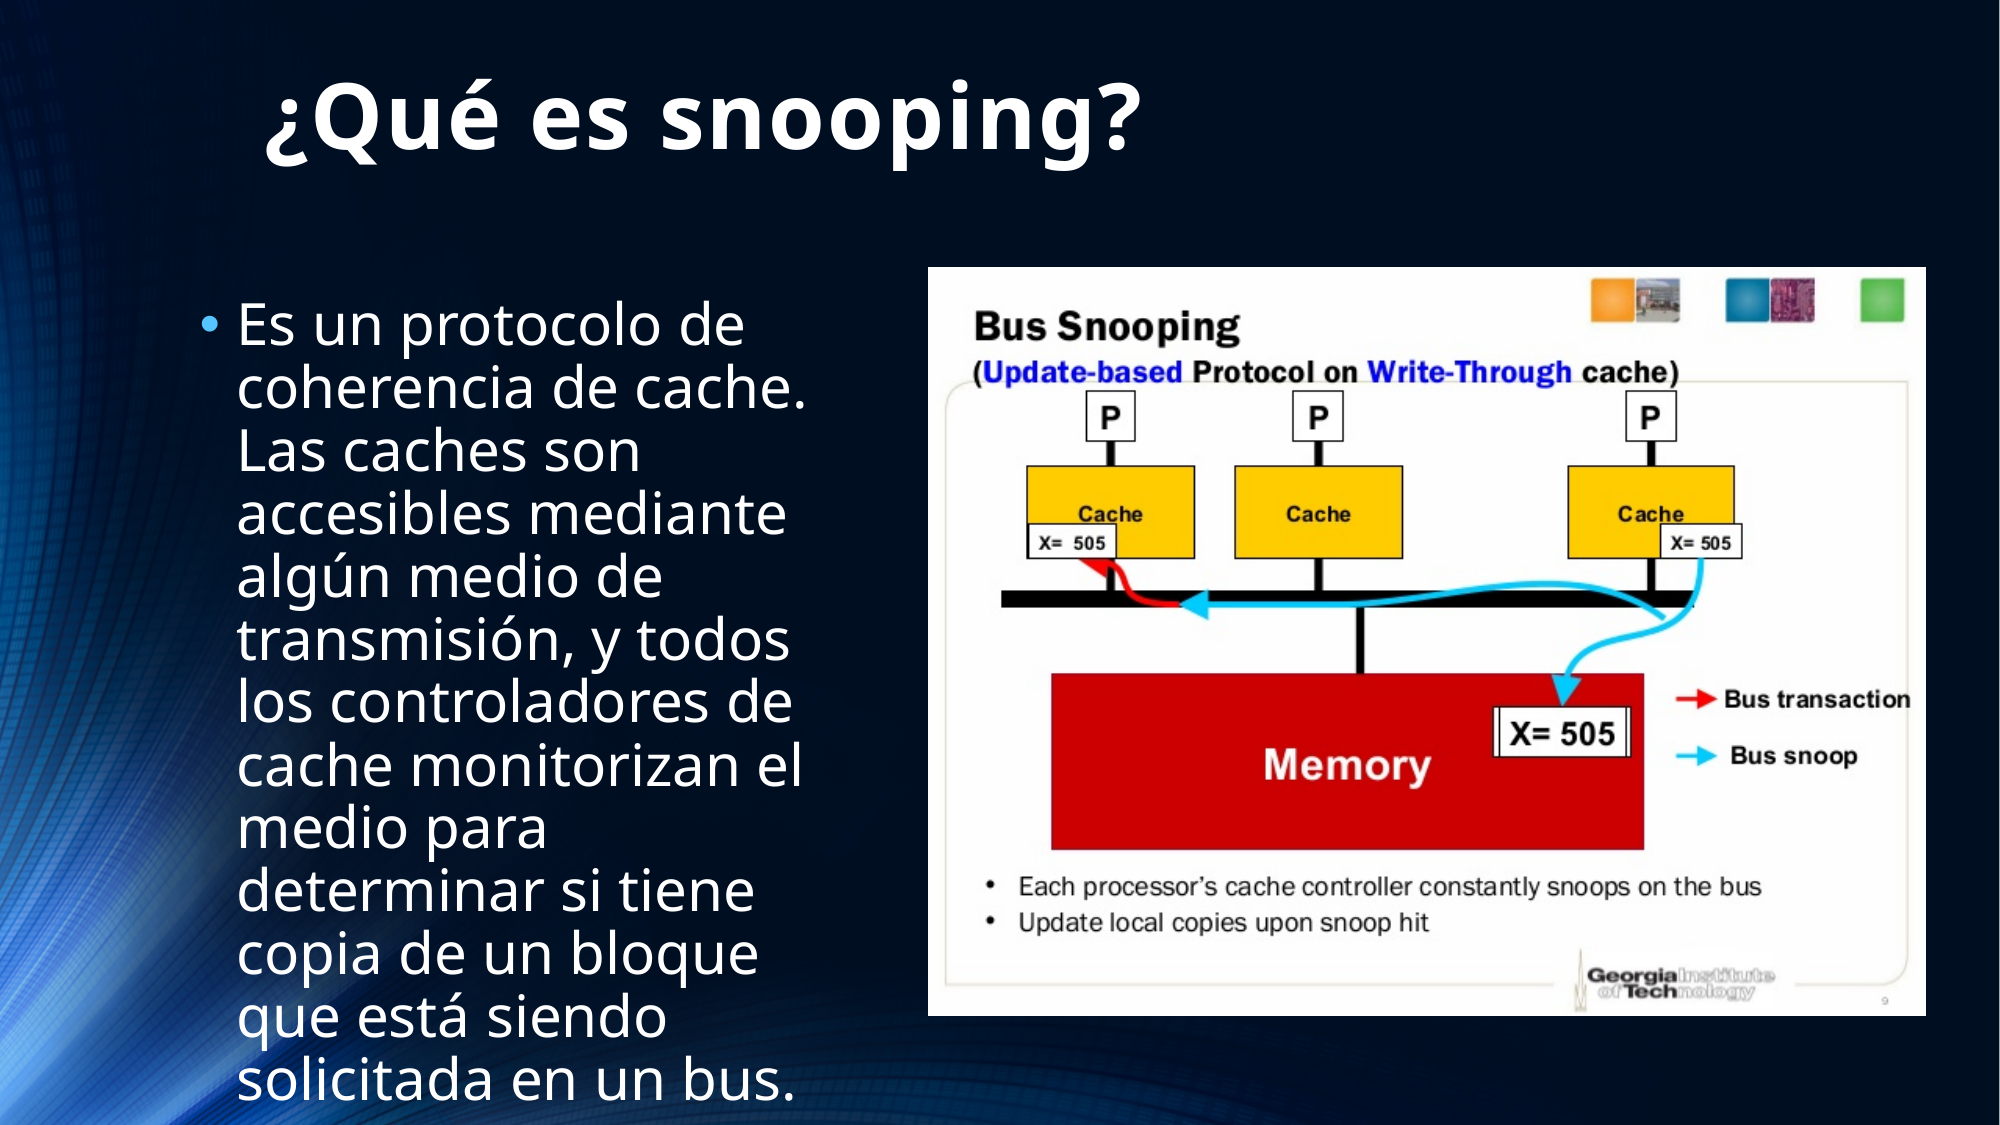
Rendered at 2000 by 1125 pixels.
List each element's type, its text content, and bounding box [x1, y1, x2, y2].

title ¿Qué es snooping? [249, 62, 1750, 288]
picture [0, 0, 2000, 1125]
list Es un protocolo de coherencia de cache. Las caches son accesibles mediante algún medio de transmisión, y todos los controladores de cache monitorizan el medio para determinar si tiene copia de un bloque que está siendo solicitada en un bus. [184, 287, 851, 963]
